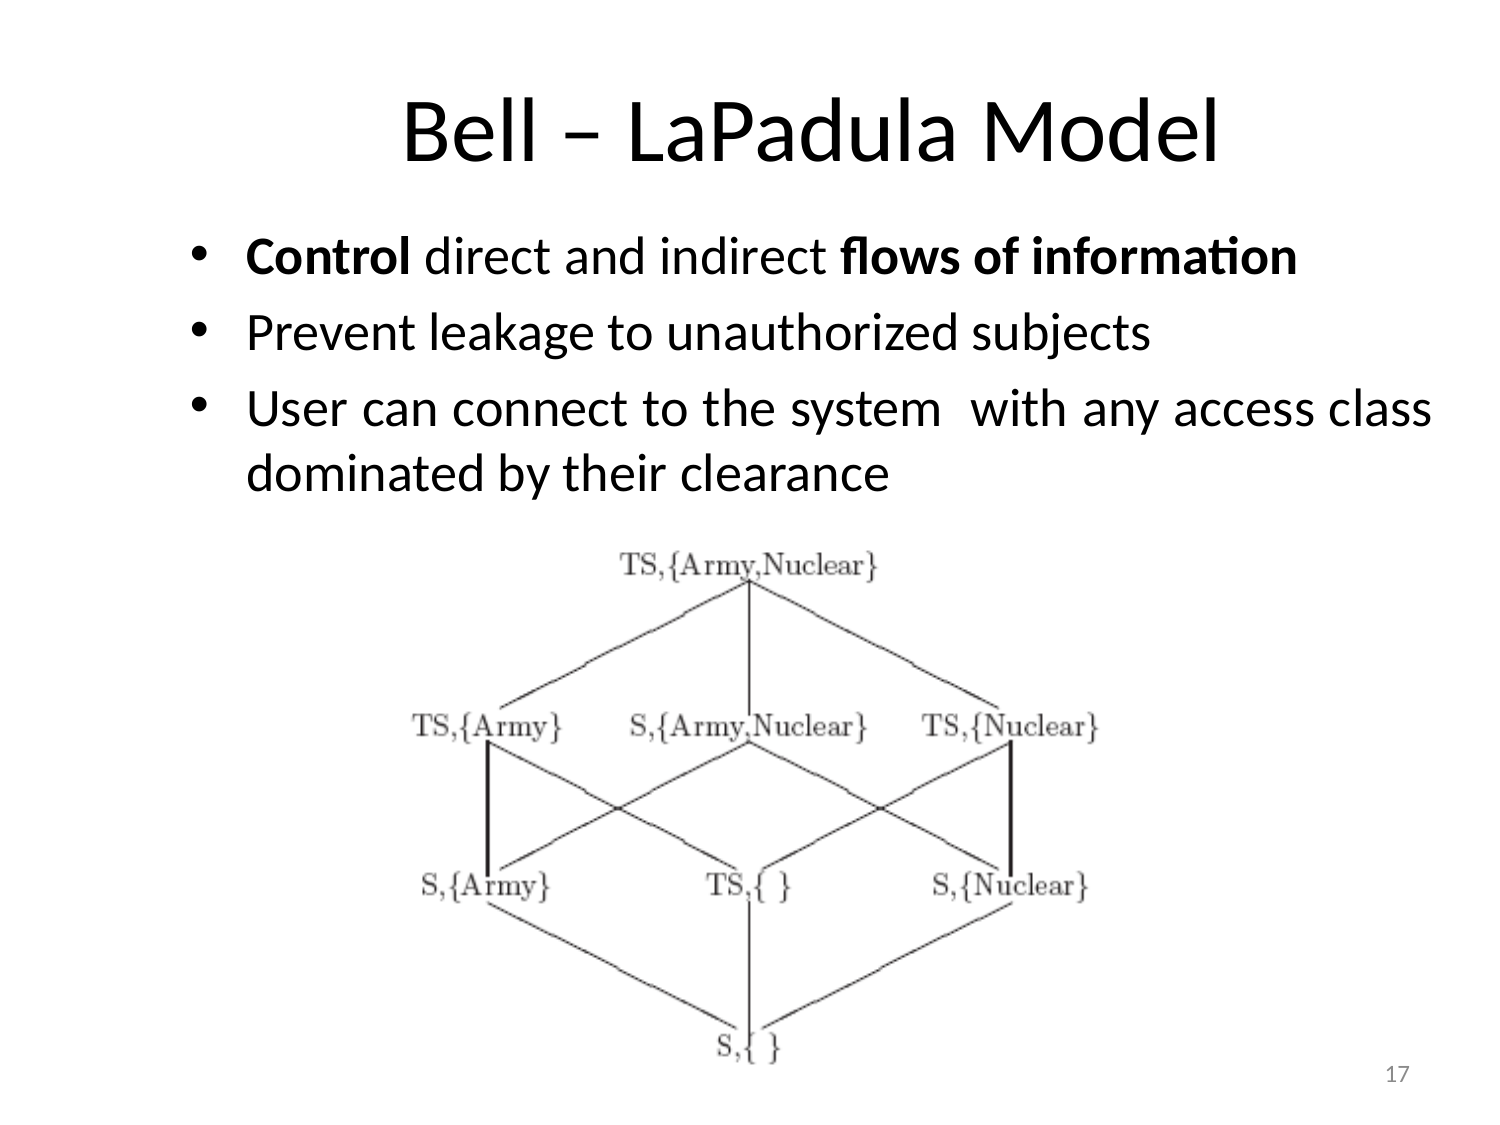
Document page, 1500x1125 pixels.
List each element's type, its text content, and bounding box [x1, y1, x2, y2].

title Bell – LaPadula Model [174, 62, 1450, 188]
picture [349, 537, 1180, 1101]
list Control direct and indirect flows of information Prevent leakage to unauthorized subjects User can connect to the system with any access class dominated by their clearance [174, 212, 1450, 888]
slide_number 17 [1183, 1042, 1425, 1103]
